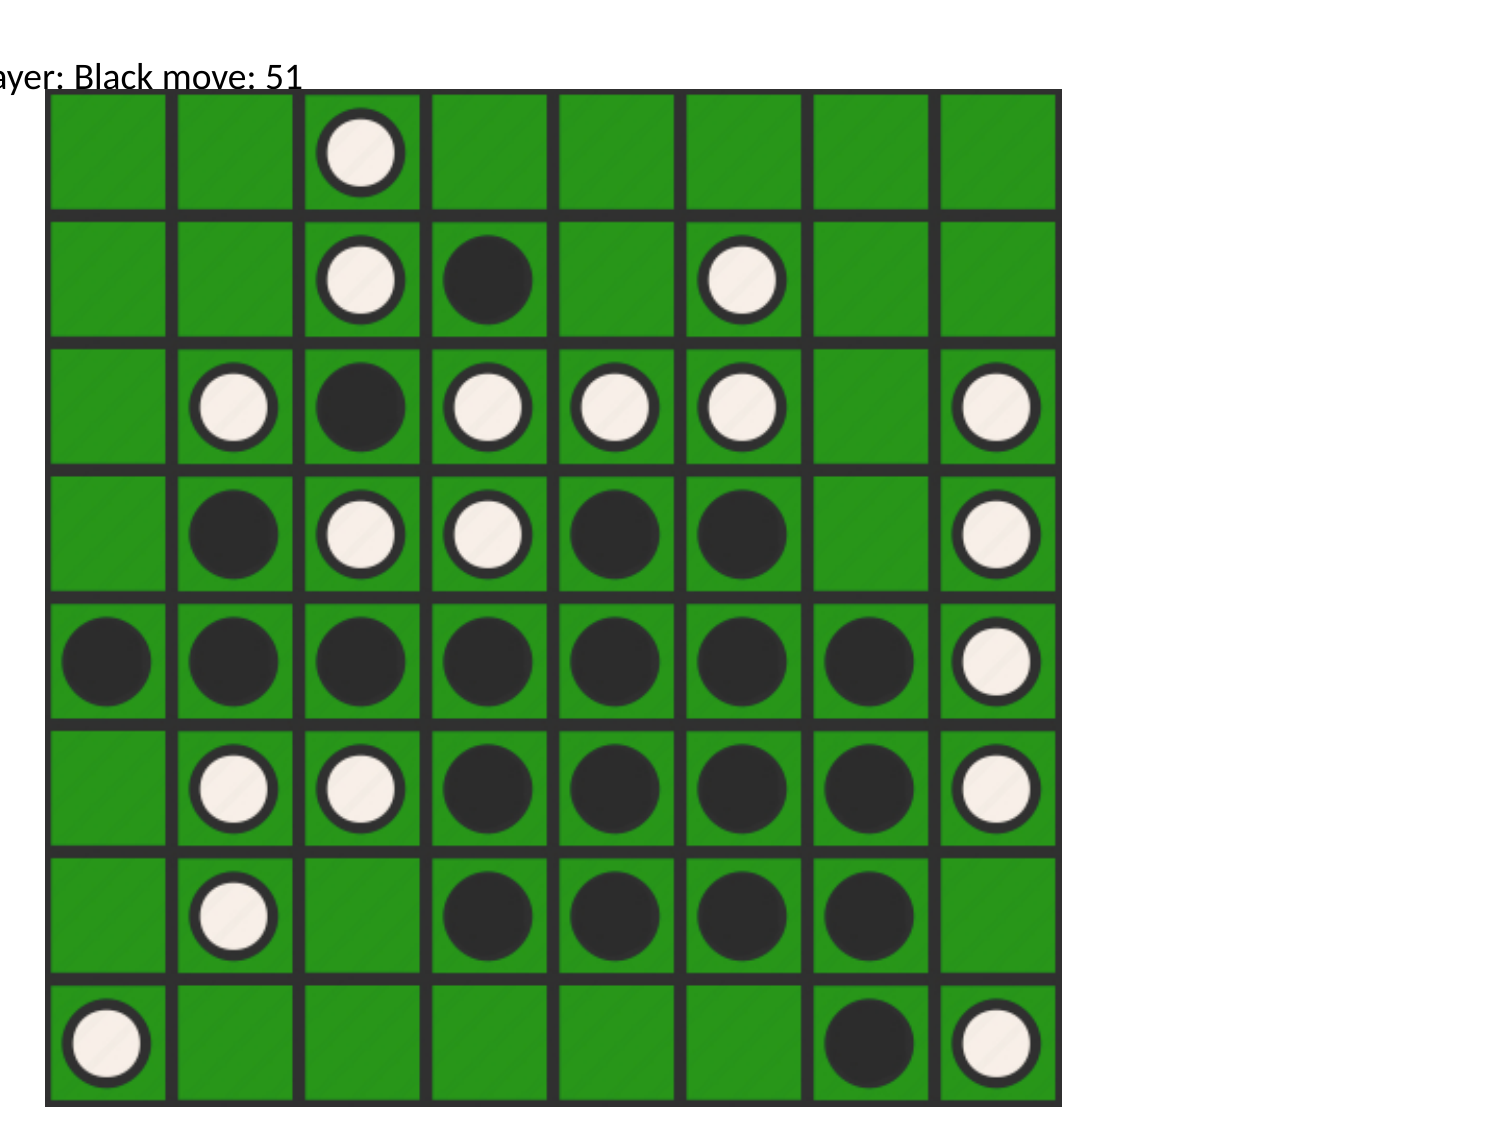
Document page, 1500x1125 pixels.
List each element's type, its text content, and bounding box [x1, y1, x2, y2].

picture [44, 89, 1062, 1107]
text_box turn: 35 player: Black move: 51 [0, 44, 319, 105]
